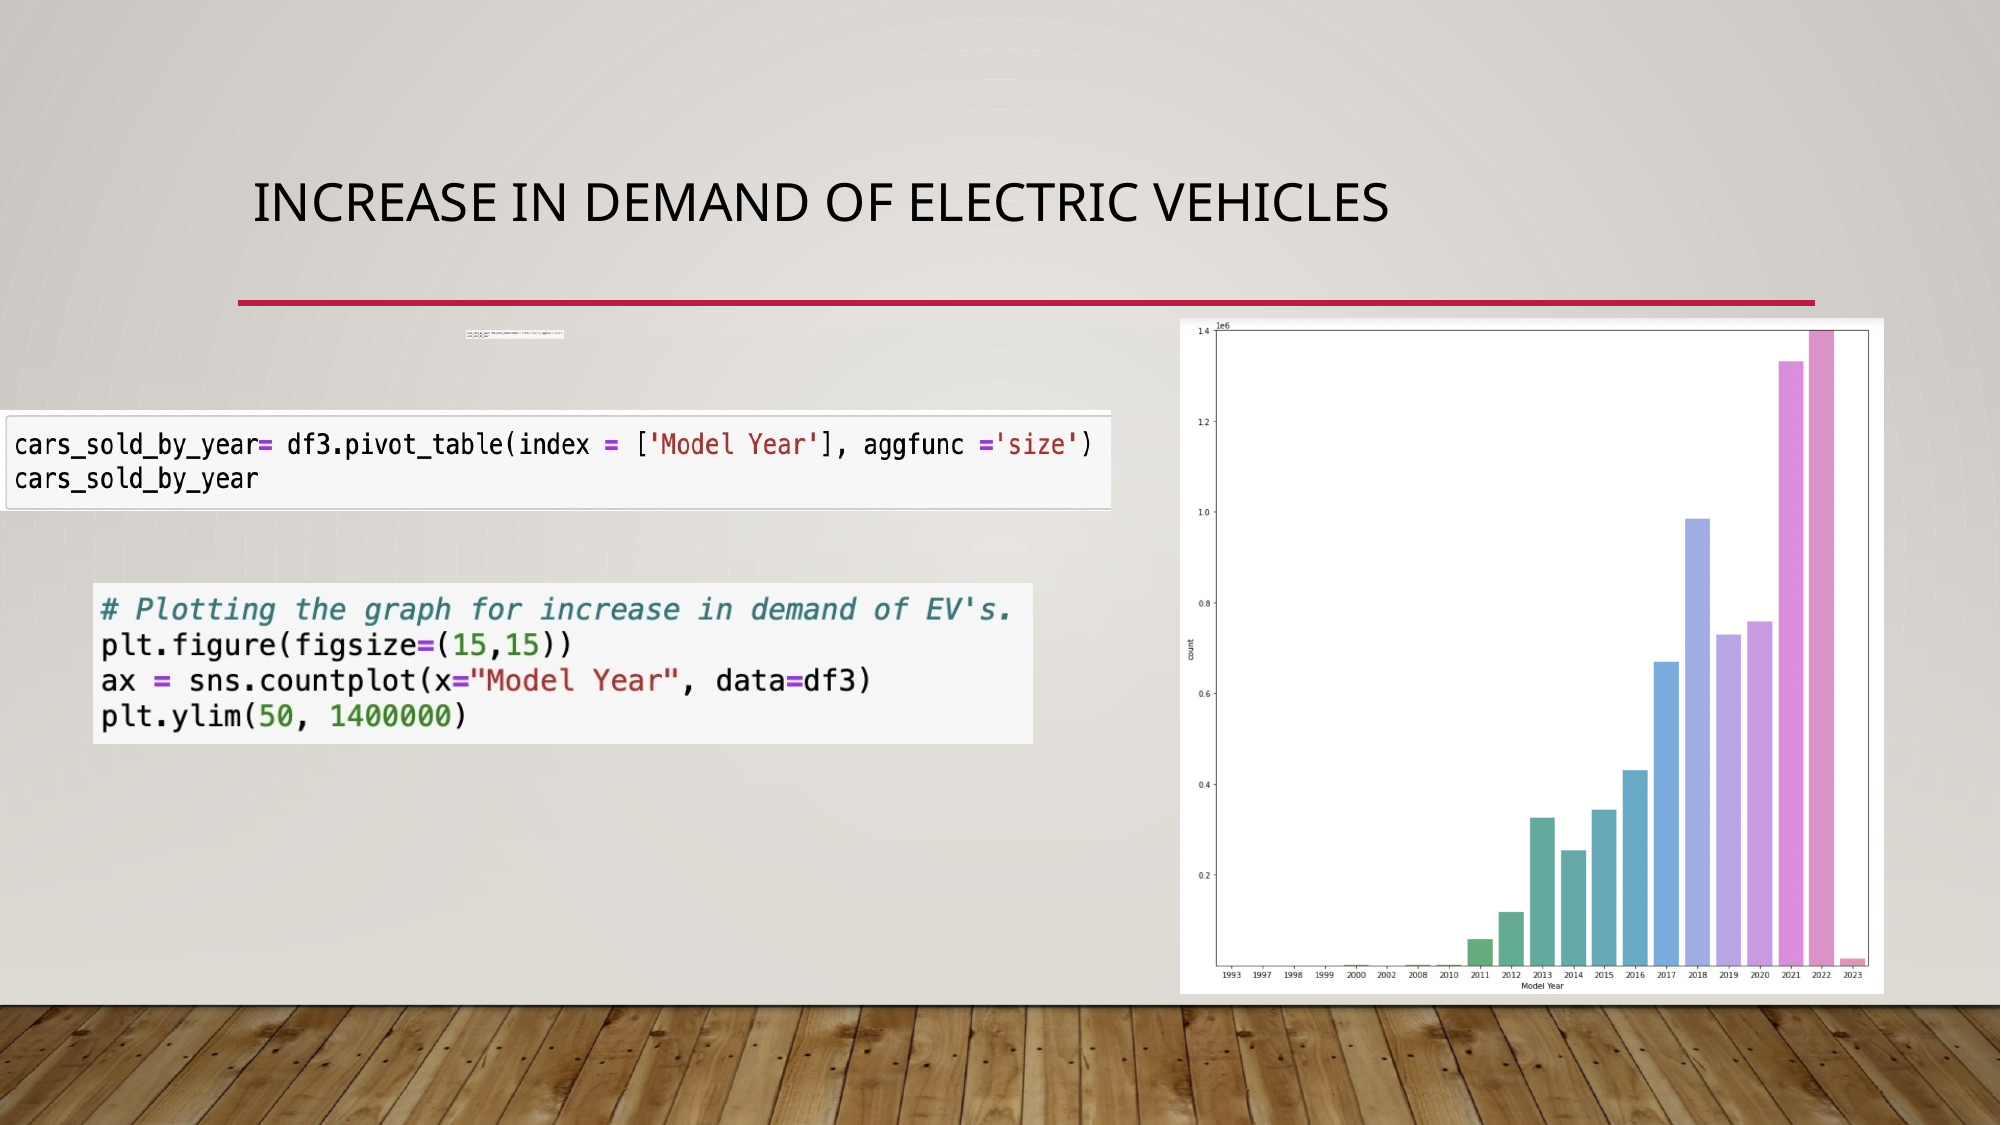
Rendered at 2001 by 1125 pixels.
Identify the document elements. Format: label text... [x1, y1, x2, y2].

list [466, 330, 564, 339]
picture [93, 582, 1034, 744]
picture [1180, 318, 1884, 994]
picture [0, 1005, 2000, 1125]
title Increase in demand of Electric Vehicles [238, 168, 1814, 305]
picture [0, 409, 1111, 511]
